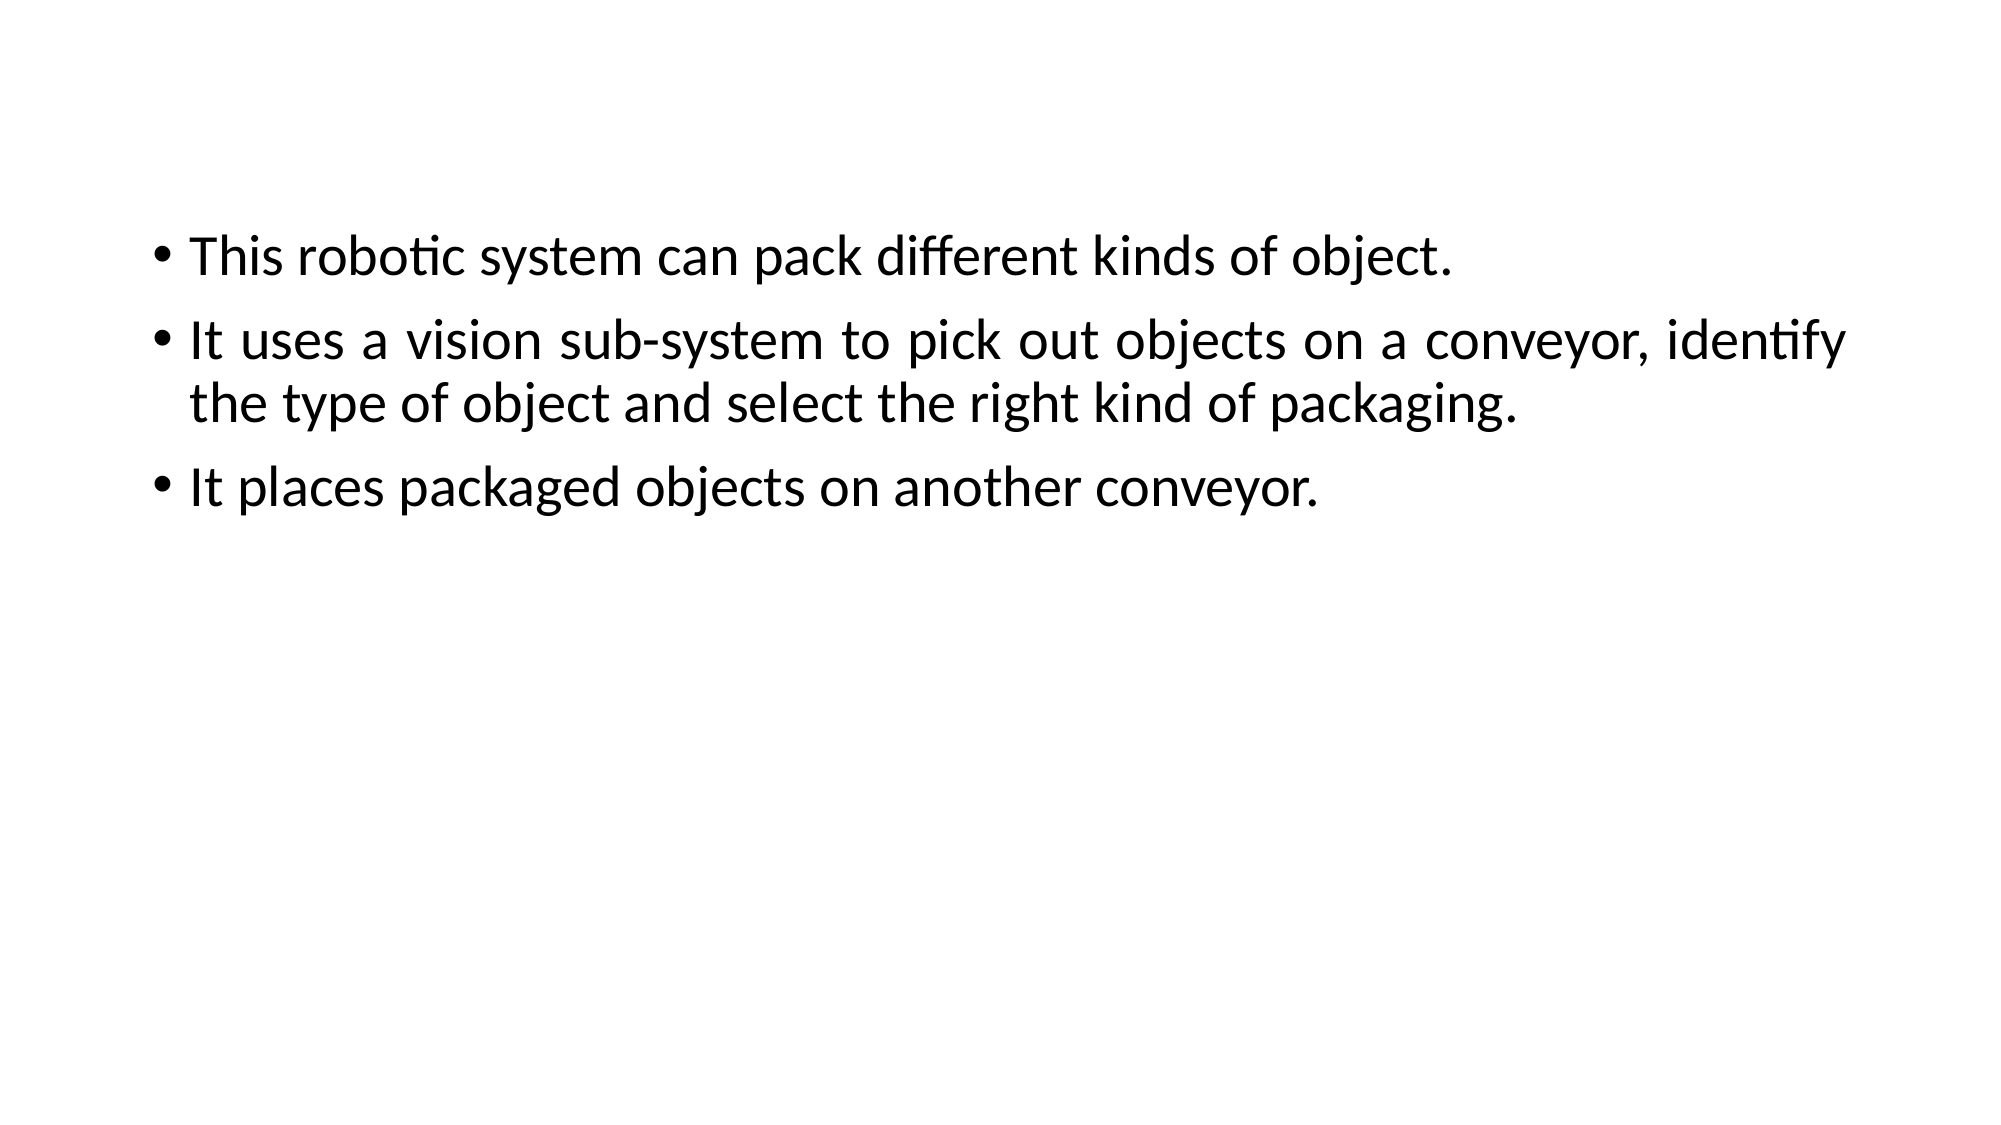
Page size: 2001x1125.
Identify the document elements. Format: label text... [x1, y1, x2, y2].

list This robotic system can pack different kinds of object. It uses a vision sub-system to pick out objects on a conveyor, identify the type of object and select the right kind of packaging. It places packaged objects on another conveyor. [137, 217, 1863, 1014]
